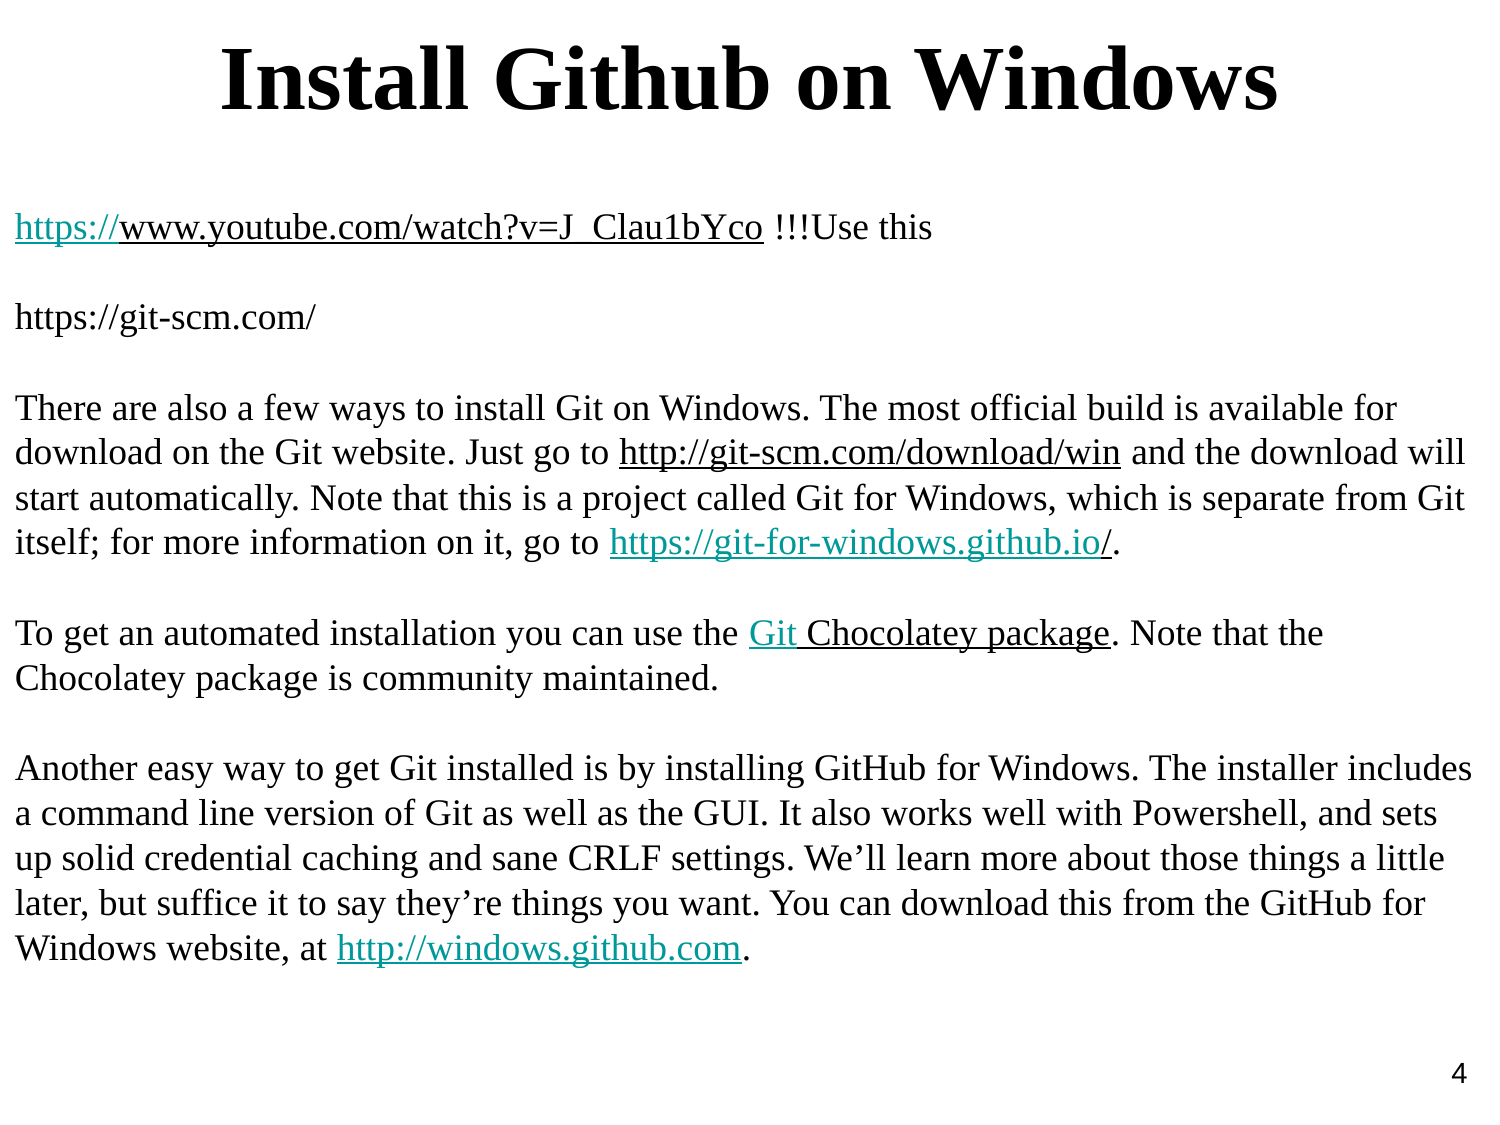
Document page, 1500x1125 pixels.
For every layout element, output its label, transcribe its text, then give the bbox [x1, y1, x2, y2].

text_box https://www.youtube.com/watch?v=J_Clau1bYco !!!Use this https://git-scm.com/ There are also a few ways to install Git on Windows. The most official build is available for download on the Git website. Just go to http://git-scm.com/download/win and the download will start automatically. Note that this is a project called Git for Windows, which is separate from Git itself; for more information on it, go to https://git-for-windows.github.io/. To get an automated installation you can use the Git Chocolatey package. Note that the Chocolatey package is community maintained. Another easy way to get Git installed is by installing GitHub for Windows. The installer includes a command line version of Git as well as the GUI. It also works well with Powershell, and sets up solid credential caching and sane CRLF settings. We’ll learn more about those things a little later, but suffice it to say they’re things you want. You can download this from the GitHub for Windows website, at http://windows.github.com. [0, 195, 1500, 1020]
slide_number 4 [1132, 1046, 1483, 1125]
text_box Install Github on Windows [0, 10, 1500, 136]
